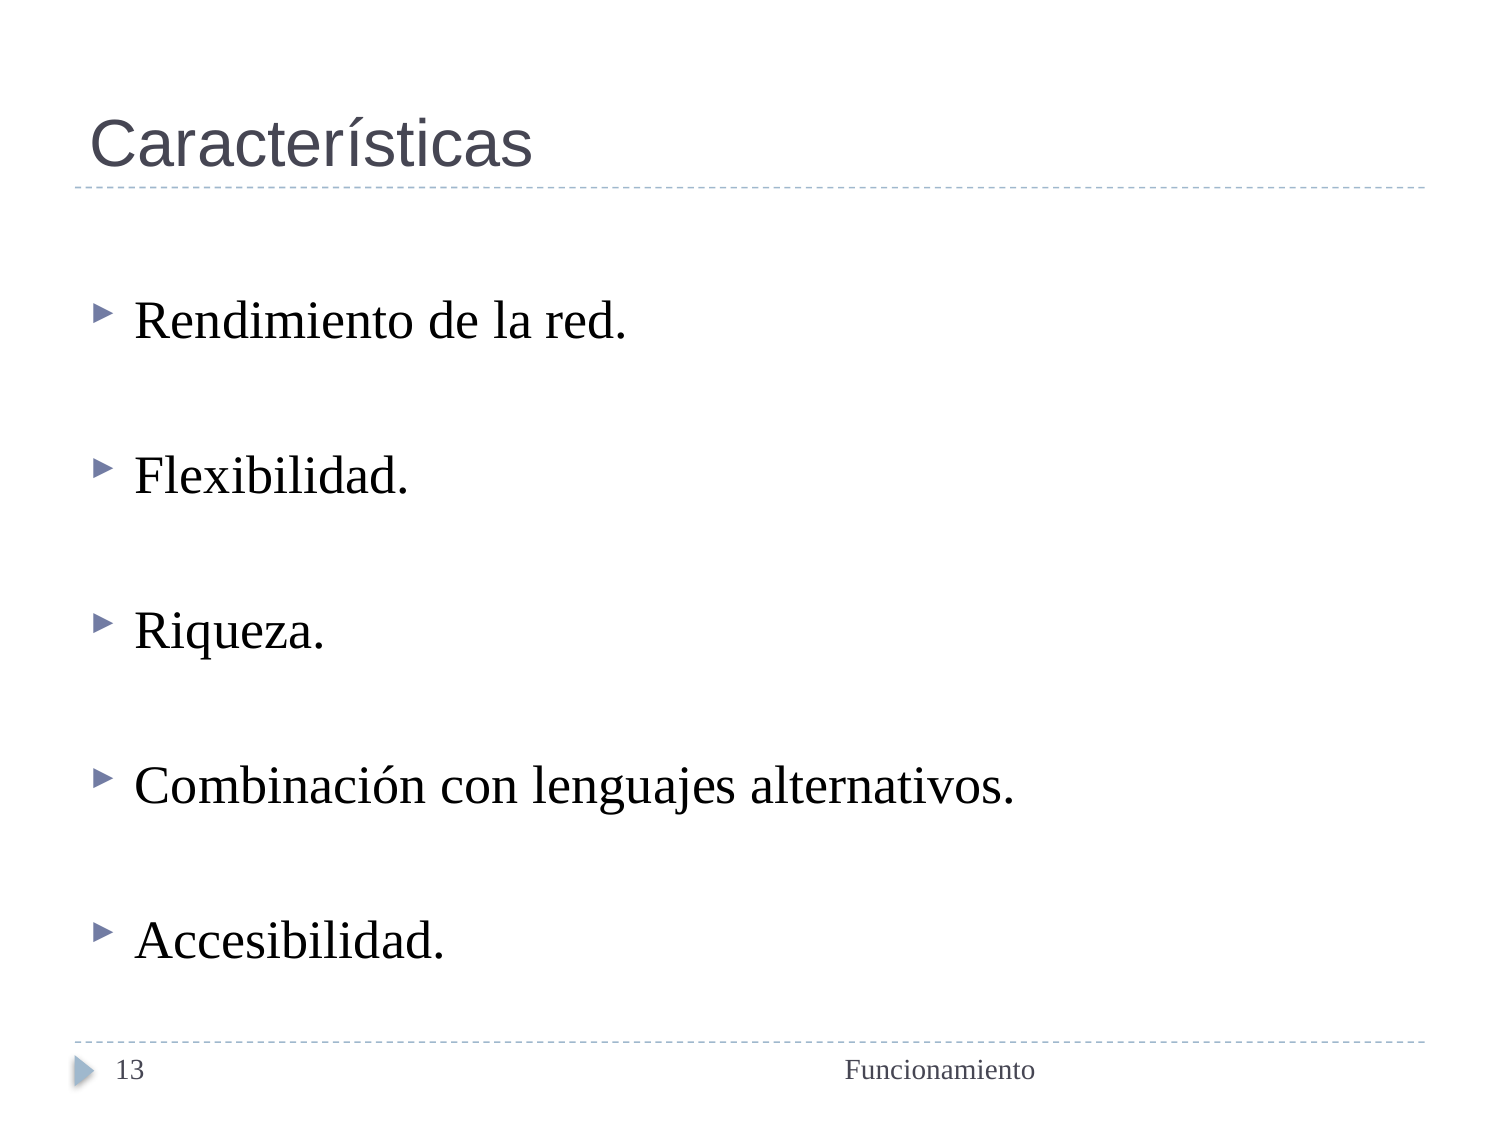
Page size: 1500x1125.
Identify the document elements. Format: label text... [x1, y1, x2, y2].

list Rendimiento de la red. Flexibilidad. Riqueza. Combinación con lenguajes alternativos. Accesibilidad. [75, 200, 1425, 1010]
footer Funcionamiento [475, 1042, 1051, 1103]
slide_number 13 [100, 1042, 426, 1103]
title Características [75, 24, 1425, 188]
